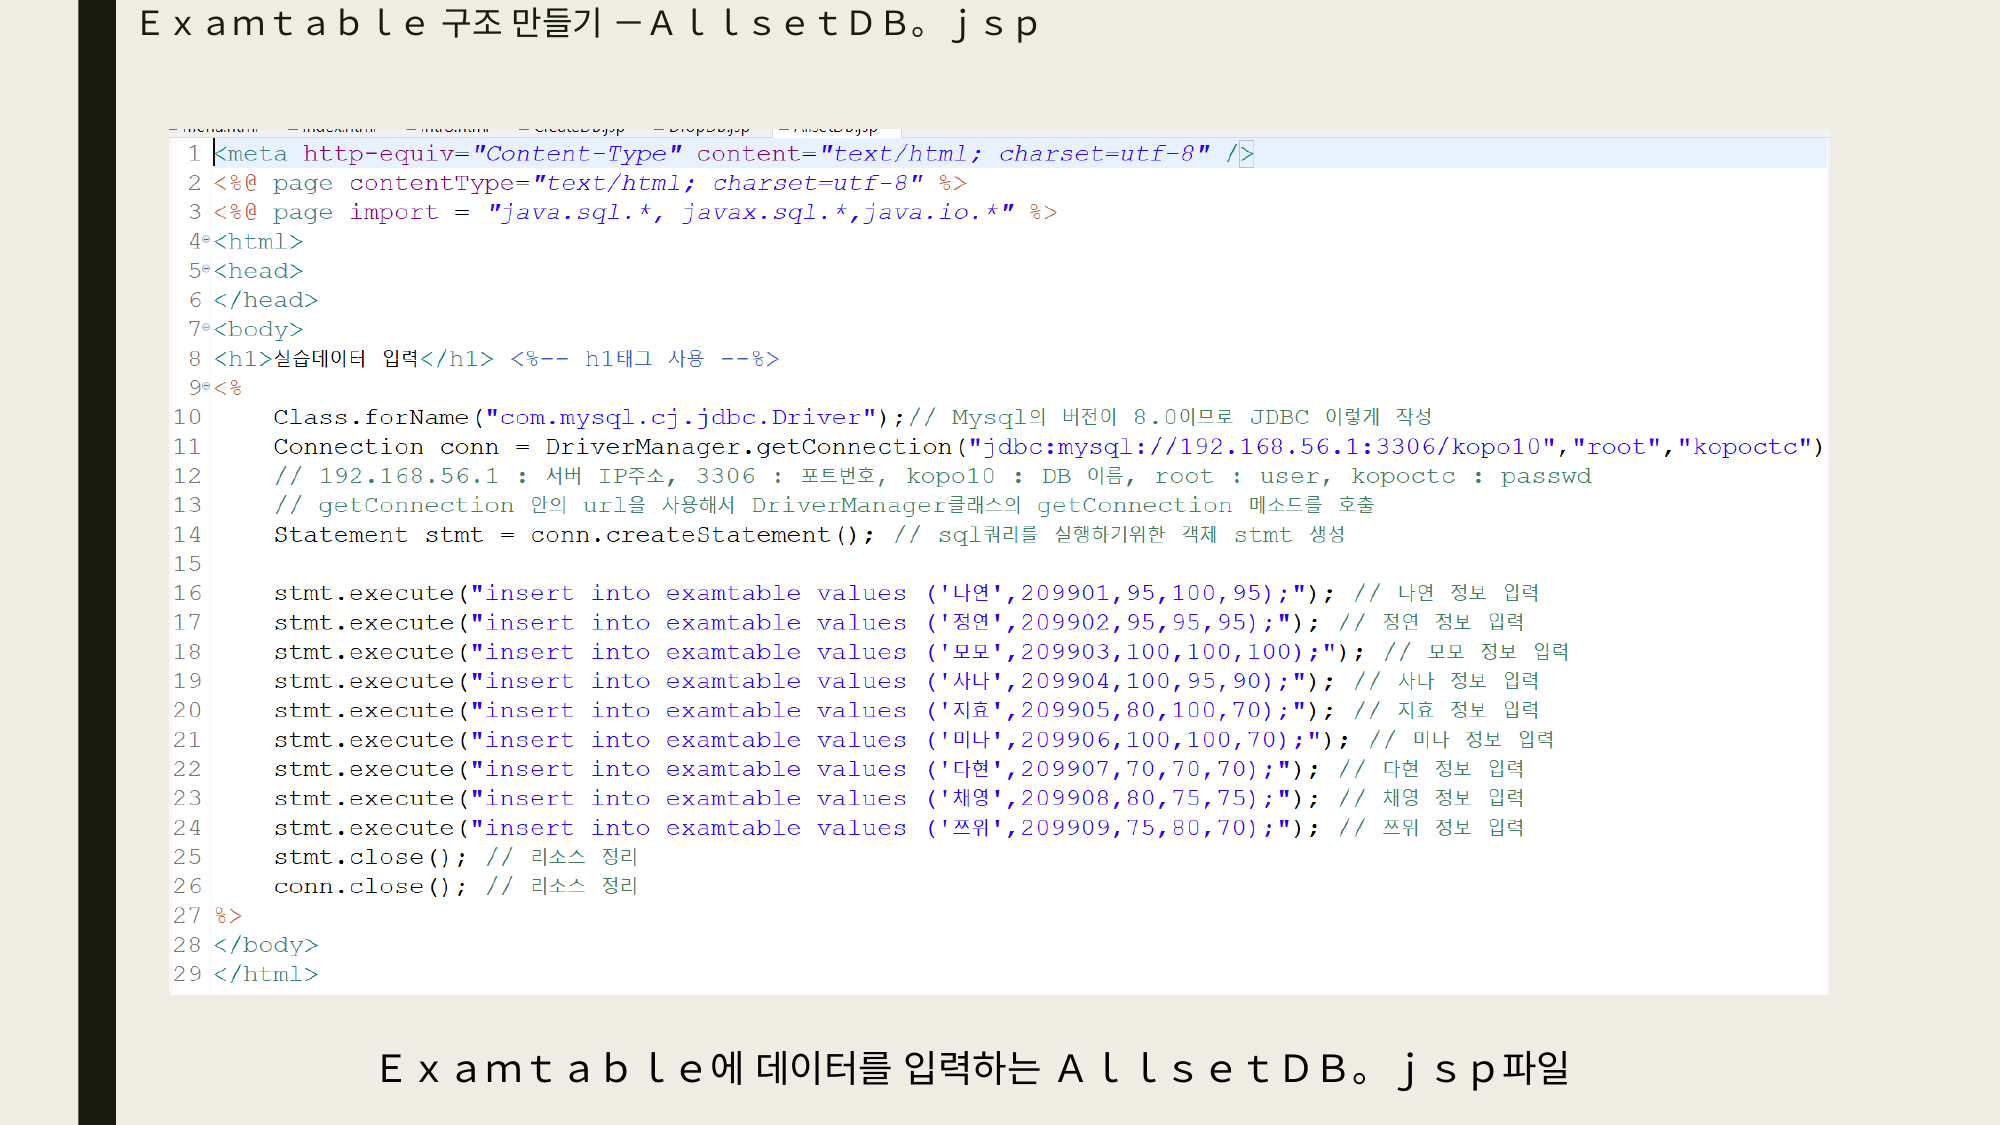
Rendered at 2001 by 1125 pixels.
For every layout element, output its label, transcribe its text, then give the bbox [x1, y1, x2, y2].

picture [169, 129, 1831, 995]
title Ｅｘａｍｔａｂｌｅ 구조 만들기 －ＡｌｌｓｅｔＤＢ。ｊｓｐ [118, 0, 1694, 75]
text_box Ｅｘａｍｔａｂｌｅ에 데이터를 입력하는 ＡｌｌｓｅｔＤＢ。ｊｓｐ파일 [358, 1037, 1642, 1098]
